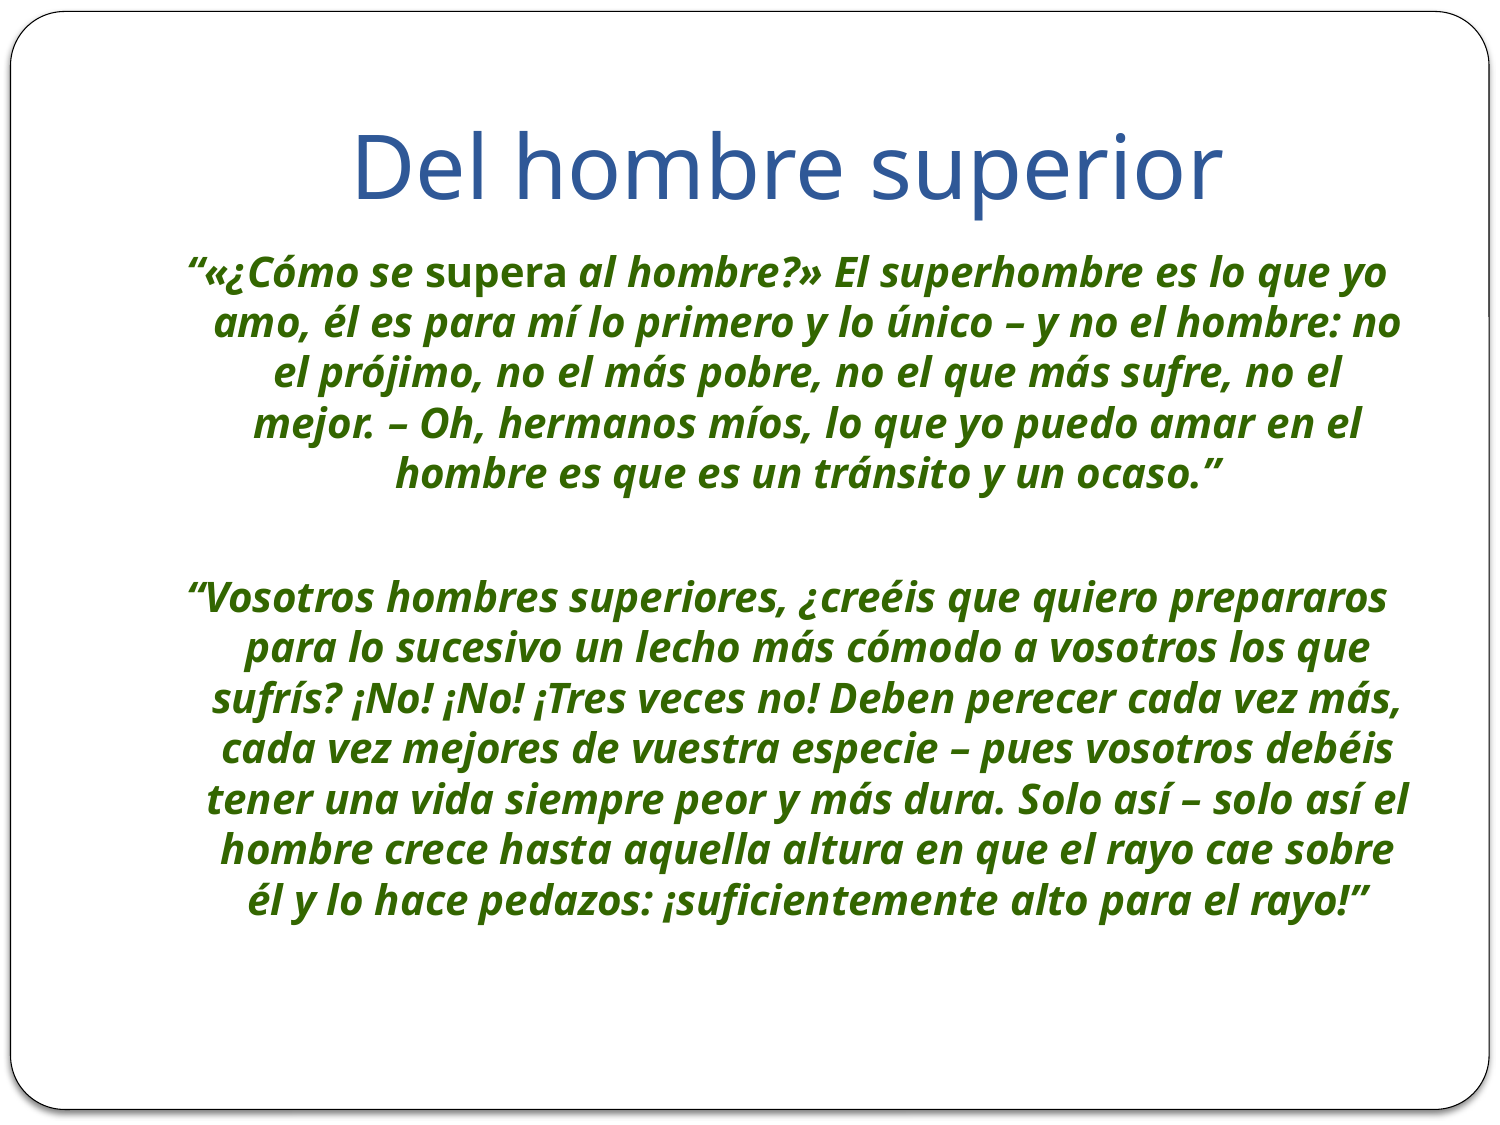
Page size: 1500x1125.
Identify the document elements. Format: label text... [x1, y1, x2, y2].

title Del hombre superior [150, 45, 1425, 233]
list “«¿Cómo se supera al hombre?» El superhombre es lo que yo amo, él es para mí lo primero y lo único – y no el hombre: no el prójimo, no el más pobre, no el que más sufre, no el mejor. – Oh, hermanos míos, lo que yo puedo amar en el hombre es que es un tránsito y un ocaso.” “Vosotros hombres superiores, ¿creéis que quiero prepararos para lo sucesivo un lecho más cómodo a vosotros los que sufrís? ¡No! ¡No! ¡Tres veces no! Deben perecer cada vez más, cada vez mejores de vuestra especie – pues vosotros debéis tener una vida siempre peor y más dura. Solo así – solo así el hombre crece hasta aquella altura en que el rayo cae sobre él y lo hace pedazos: ¡suficientemente alto para el rayo!” [150, 237, 1425, 988]
